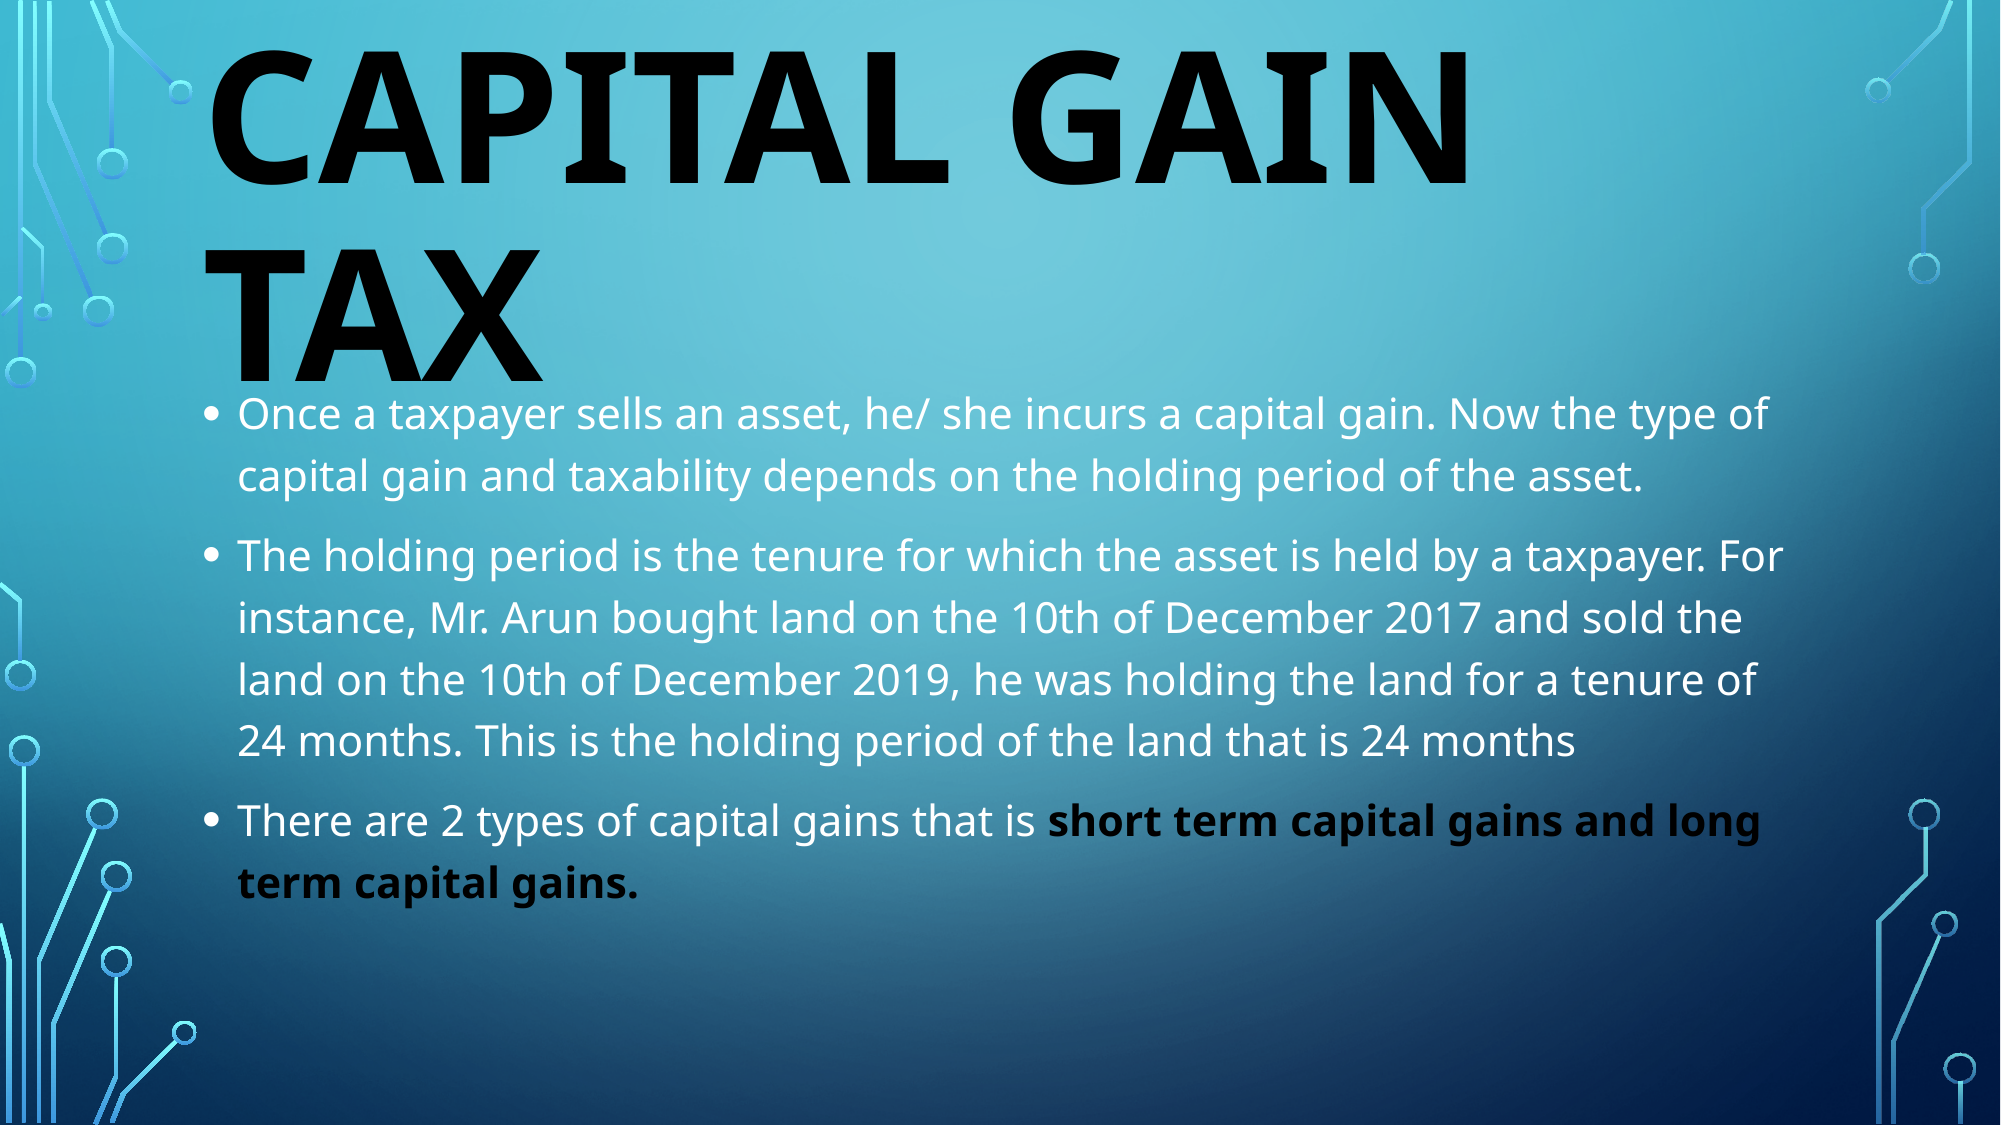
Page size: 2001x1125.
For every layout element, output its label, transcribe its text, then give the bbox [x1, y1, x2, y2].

title Capital Gain Tax [187, 101, 1813, 344]
list Once a taxpayer sells an asset, he/ she incurs a capital gain. Now the type of capital gain and taxability depends on the holding period of the asset. The holding period is the tenure for which the asset is held by a taxpayer. For instance, Mr. Arun bought land on the 10th of December 2017 and sold the land on the 10th of December 2019, he was holding the land for a tenure of 24 months. This is the holding period of the land that is 24 months There are 2 types of capital gains that is short term capital gains and long term capital gains. [187, 369, 1813, 950]
